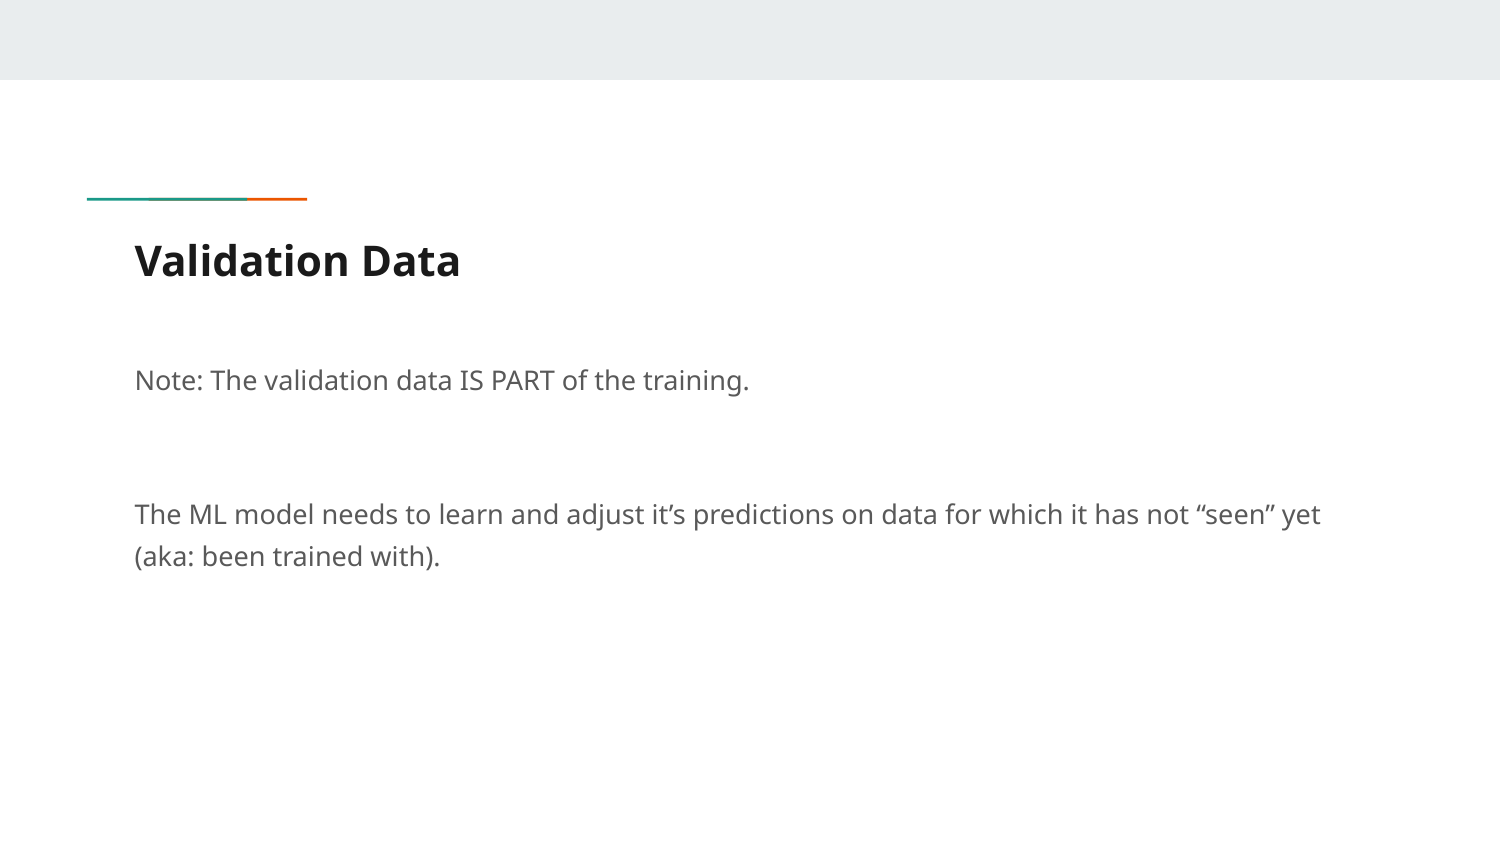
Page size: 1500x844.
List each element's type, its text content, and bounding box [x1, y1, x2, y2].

title Validation Data [119, 216, 1381, 305]
list Note: The validation data IS PART of the training. The ML model needs to learn and adjust it’s predictions on data for which it has not “seen” yet (aka: been trained with). [119, 341, 1381, 712]
